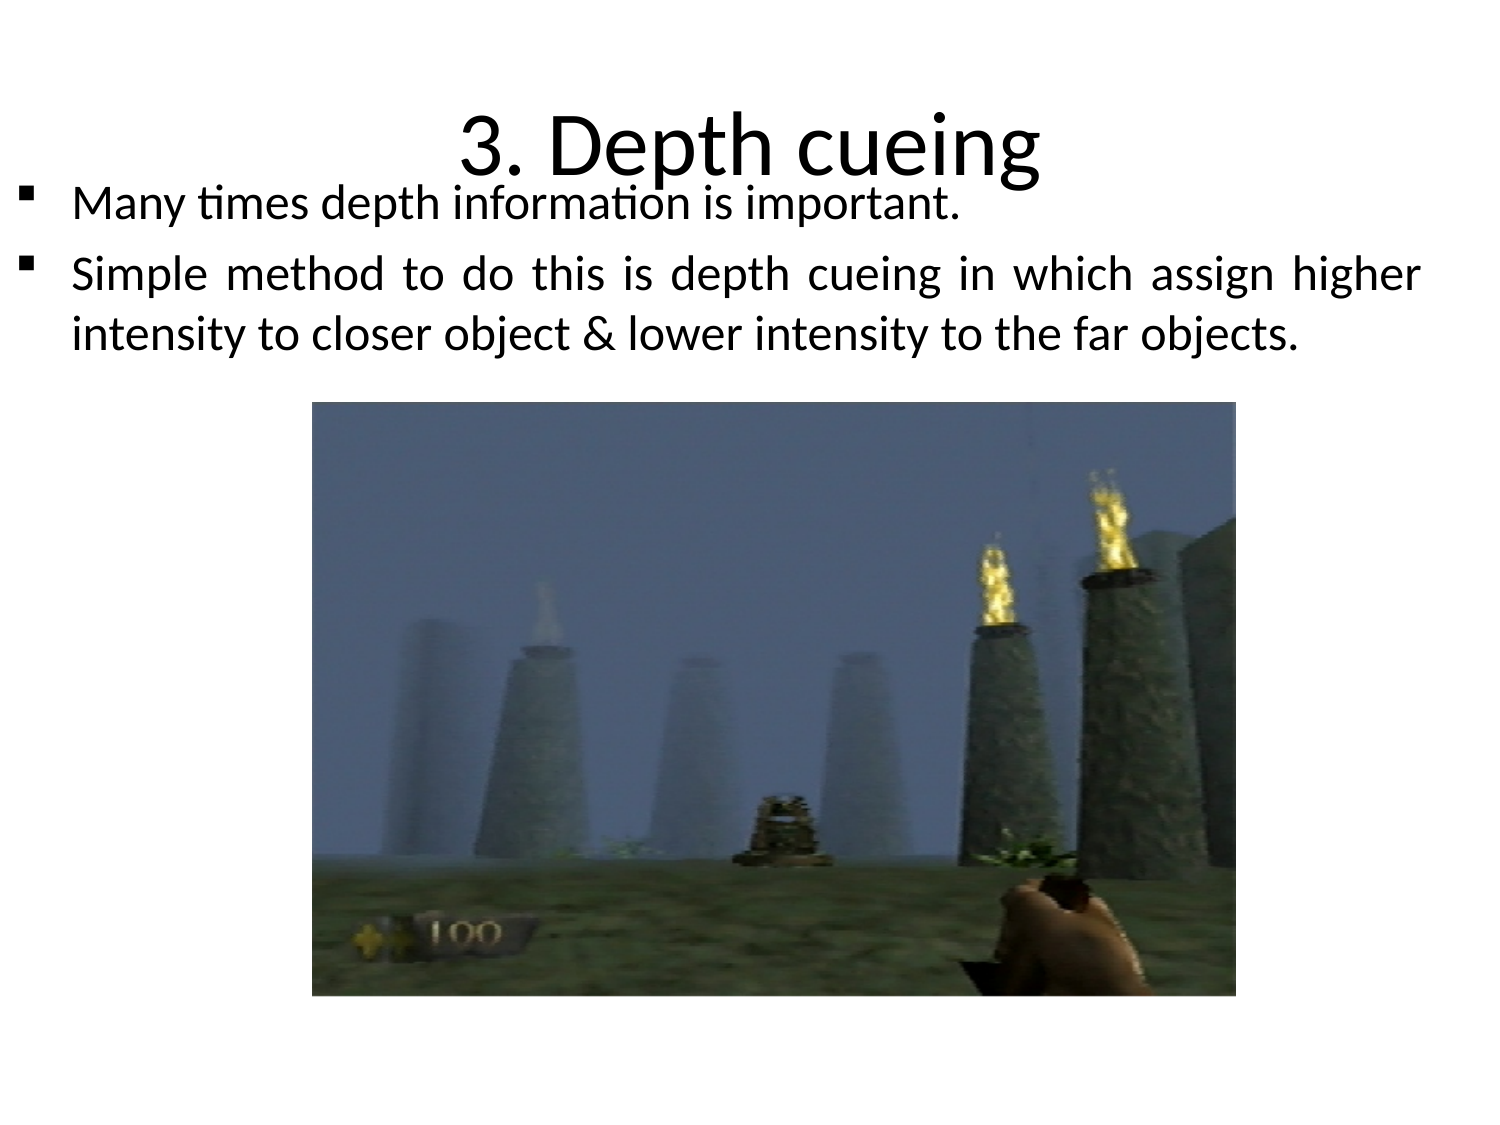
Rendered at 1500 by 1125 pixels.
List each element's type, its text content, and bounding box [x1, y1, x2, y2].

picture [312, 401, 1237, 998]
title 3. Depth cueing [75, 45, 1425, 162]
list Many times depth information is important. Simple method to do this is depth cueing in which assign higher intensity to closer object & lower intensity to the far objects. [0, 162, 1438, 1038]
